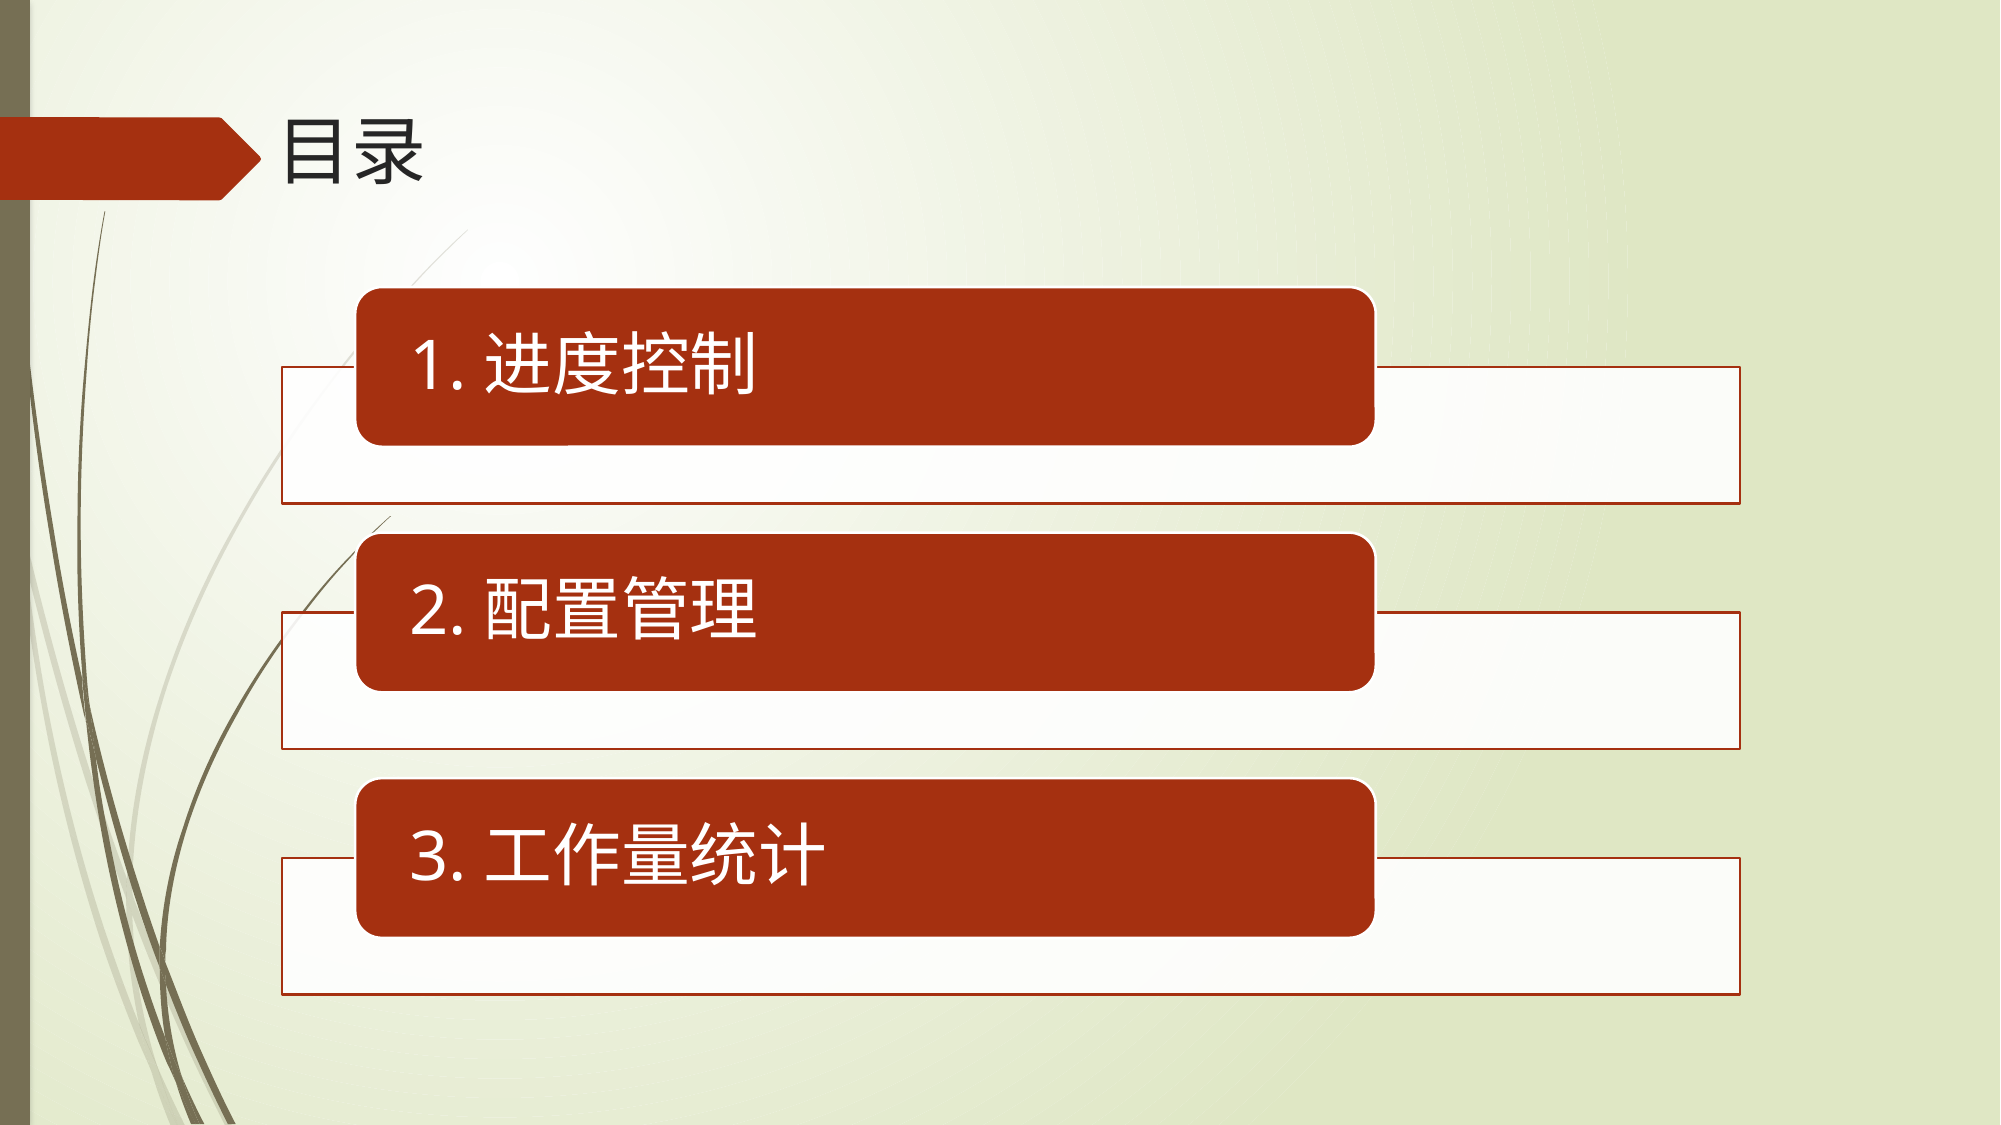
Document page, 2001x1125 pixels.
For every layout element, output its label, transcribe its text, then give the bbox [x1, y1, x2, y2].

title 目录 [261, 95, 1644, 307]
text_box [281, 285, 1741, 997]
